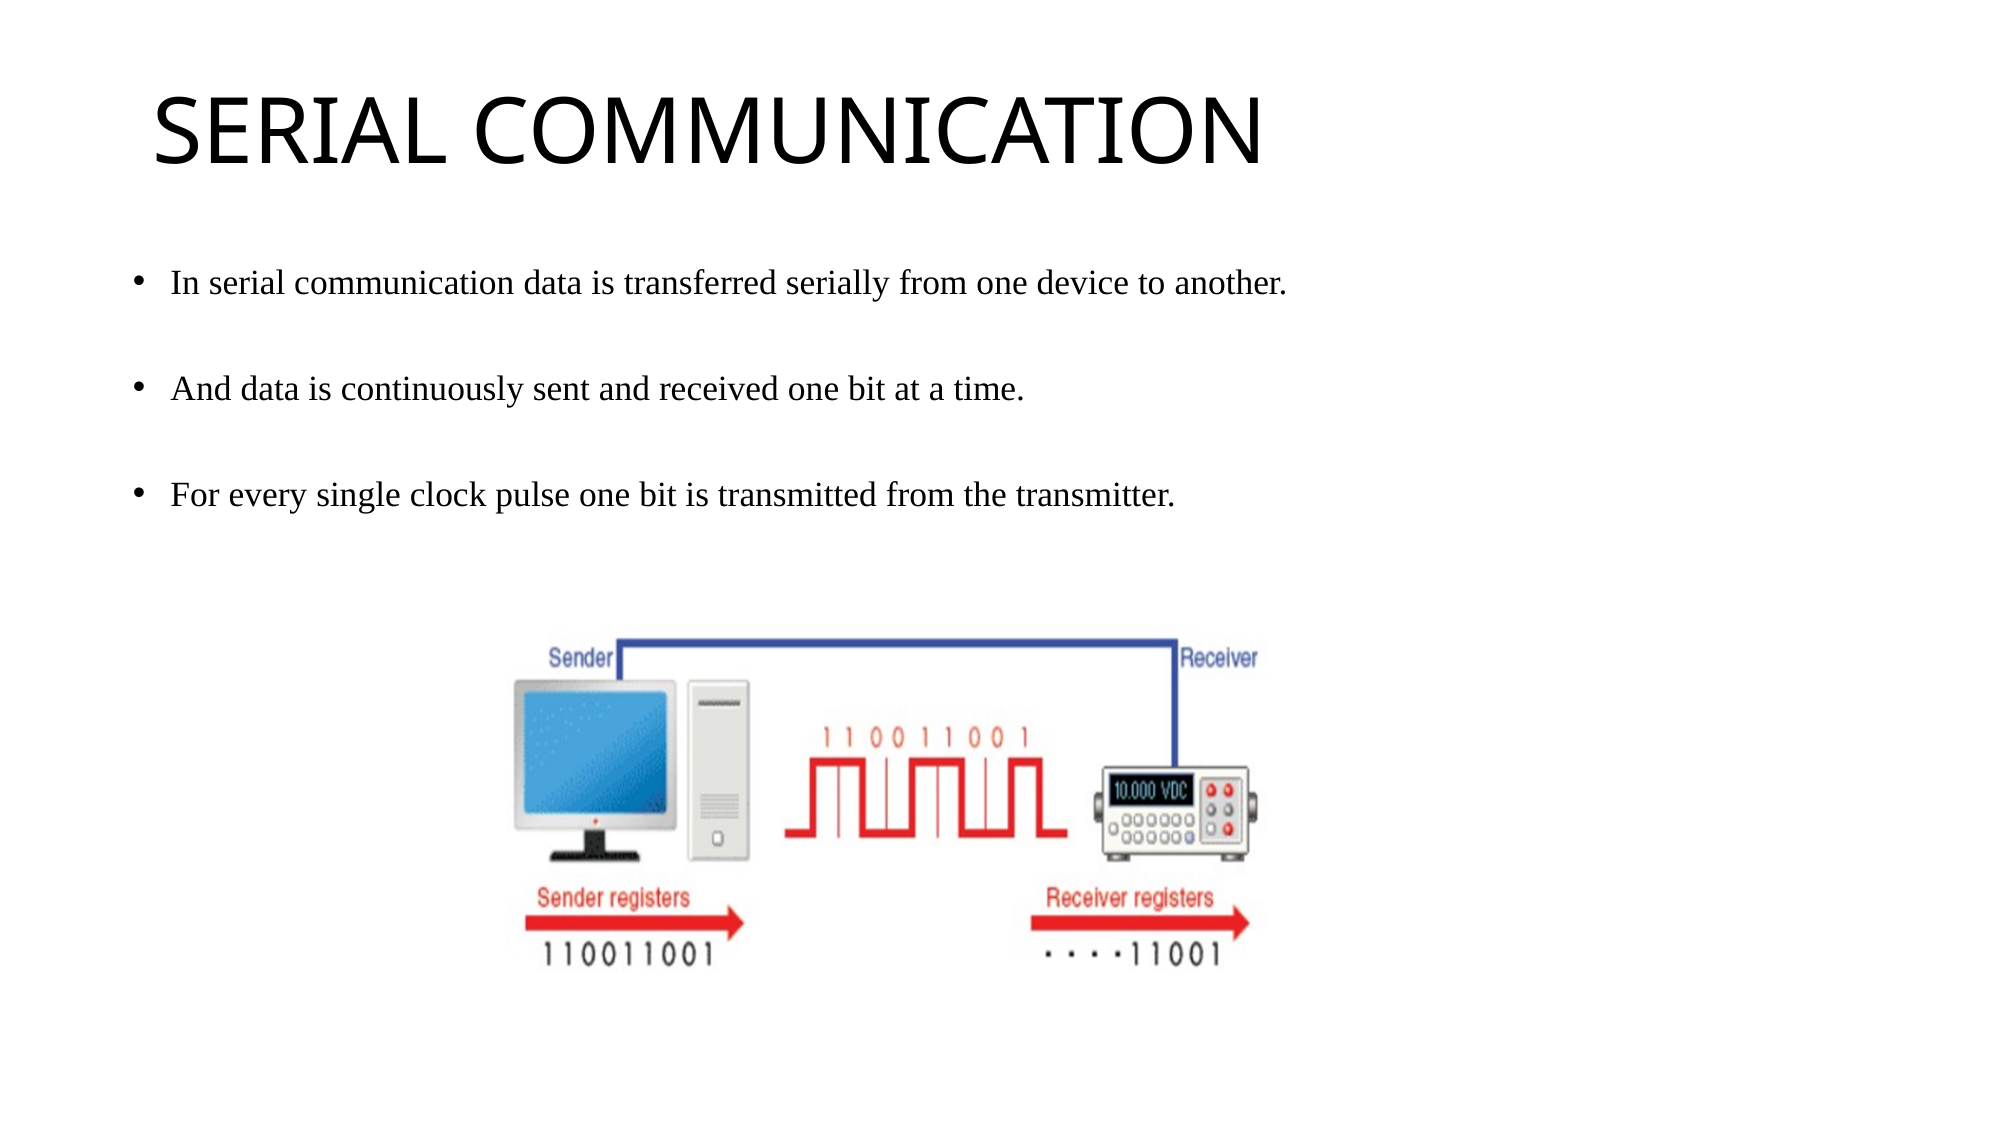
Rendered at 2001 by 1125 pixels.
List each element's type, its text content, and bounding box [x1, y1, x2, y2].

list In serial communication data is transferred serially from one device to another. And data is continuously sent and received one bit at a time. For every single clock pulse one bit is transmitted from the transmitter. [117, 208, 1843, 1016]
title SERIAL COMMUNICATION [137, 59, 1863, 209]
picture [506, 597, 1268, 1016]
